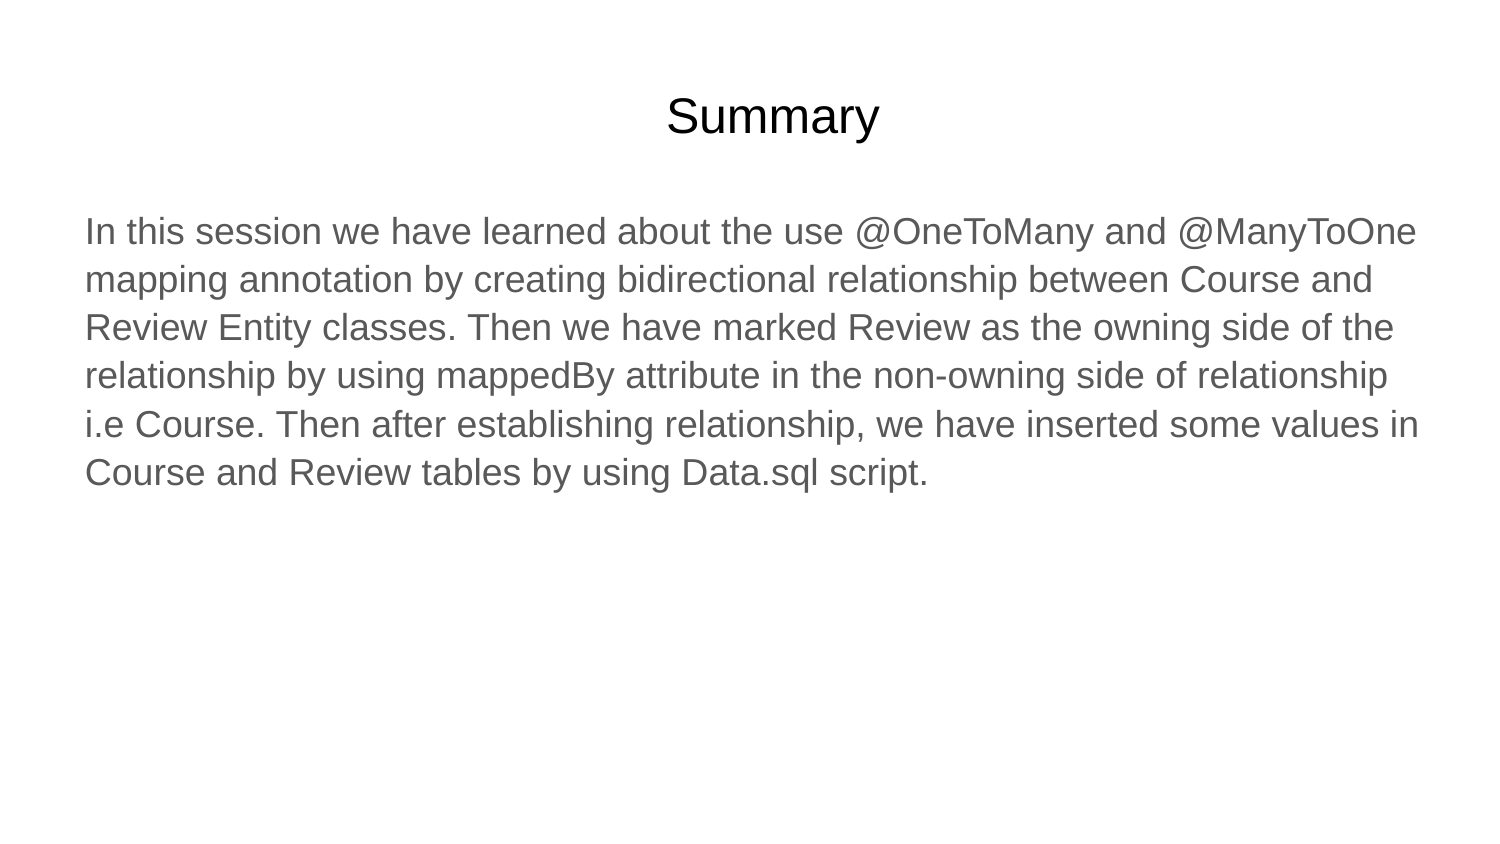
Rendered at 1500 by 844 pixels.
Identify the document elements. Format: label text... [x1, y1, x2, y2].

list In this session we have learned about the use @OneToMany and @ManyToOne mapping annotation by creating bidirectional relationship between Course and Review Entity classes. Then we have marked Review as the owning side of the relationship by using mappedBy attribute in the non-owning side of relationship i.e Course. Then after establishing relationship, we have inserted some values in Course and Review tables by using Data.sql script. [51, 189, 1449, 750]
title Summary [51, 72, 1449, 167]
